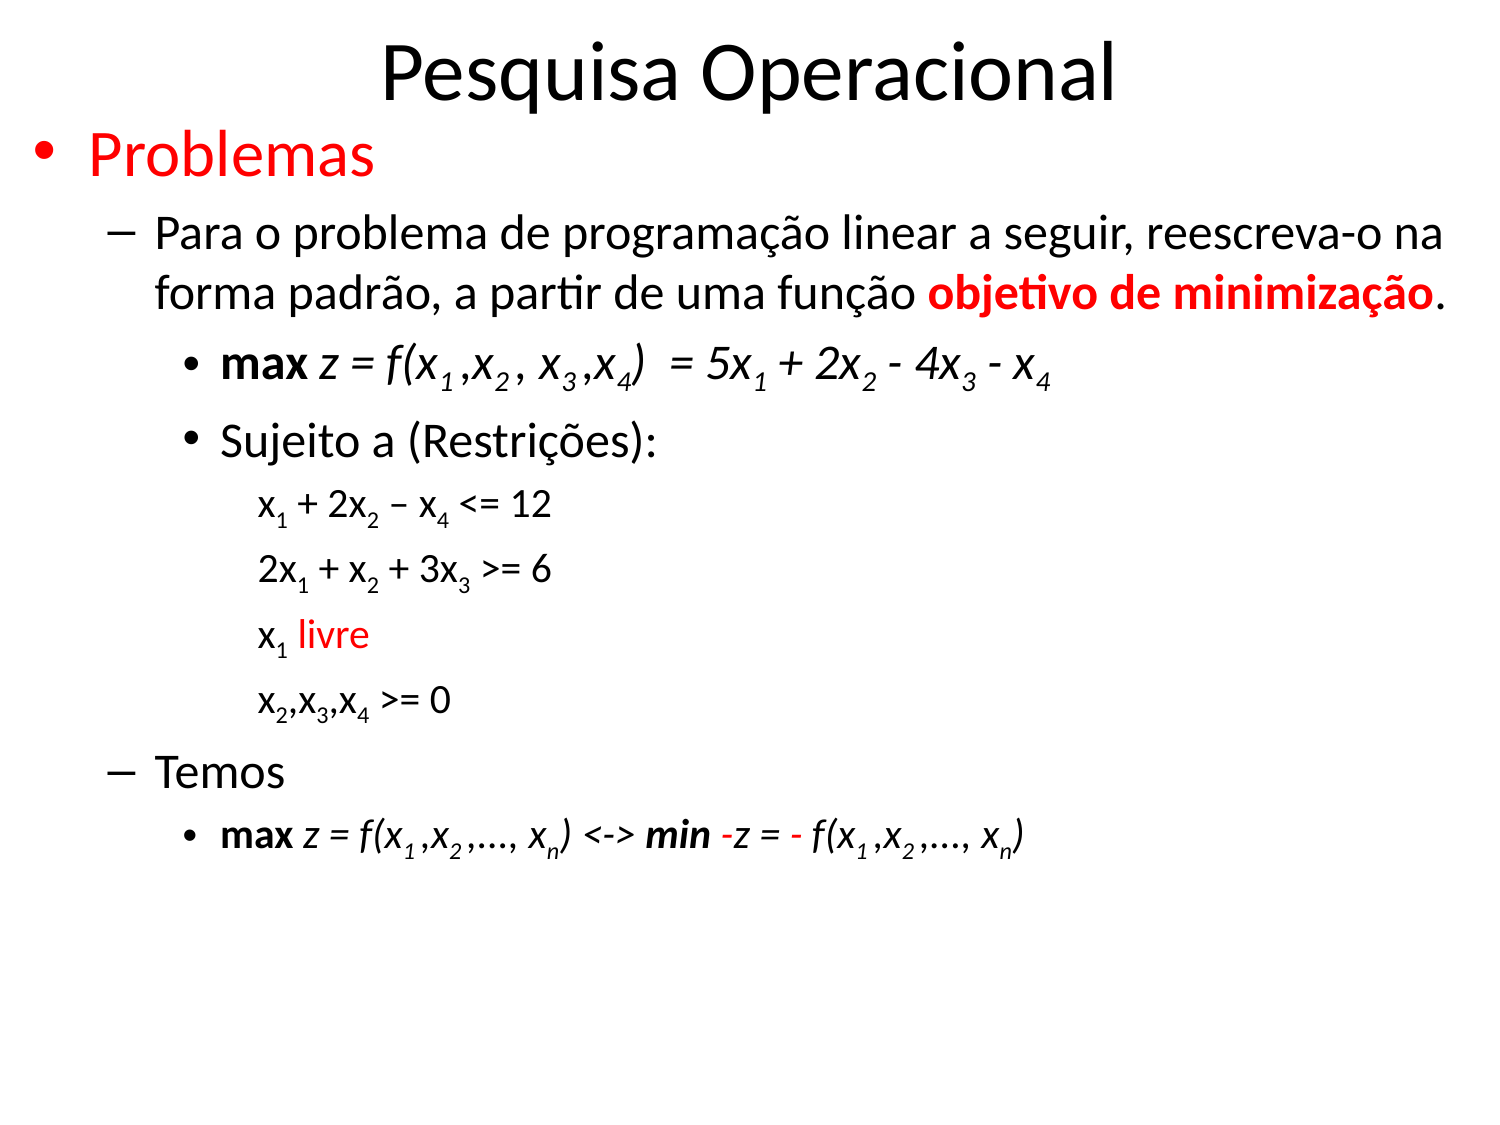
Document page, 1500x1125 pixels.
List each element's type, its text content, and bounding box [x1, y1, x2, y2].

title Pesquisa Operacional [75, 7, 1425, 101]
list Problemas Para o problema de programação linear a seguir, reescreva-o na forma padrão, a partir de uma função objetivo de minimização. max z = f(x1 ,x2 , x3 ,x4) = 5x1 + 2x2 - 4x3 - x4 Sujeito a (Restrições): x1 + 2x2 – x4 <= 12 2x1 + x2 + 3x3 >= 6 x1 livre x2,x3,x4 >= 0 Temos max z = f(x1 ,x2 ,..., xn) <-> min -z = - f(x1 ,x2 ,..., xn) [17, 101, 1471, 1106]
